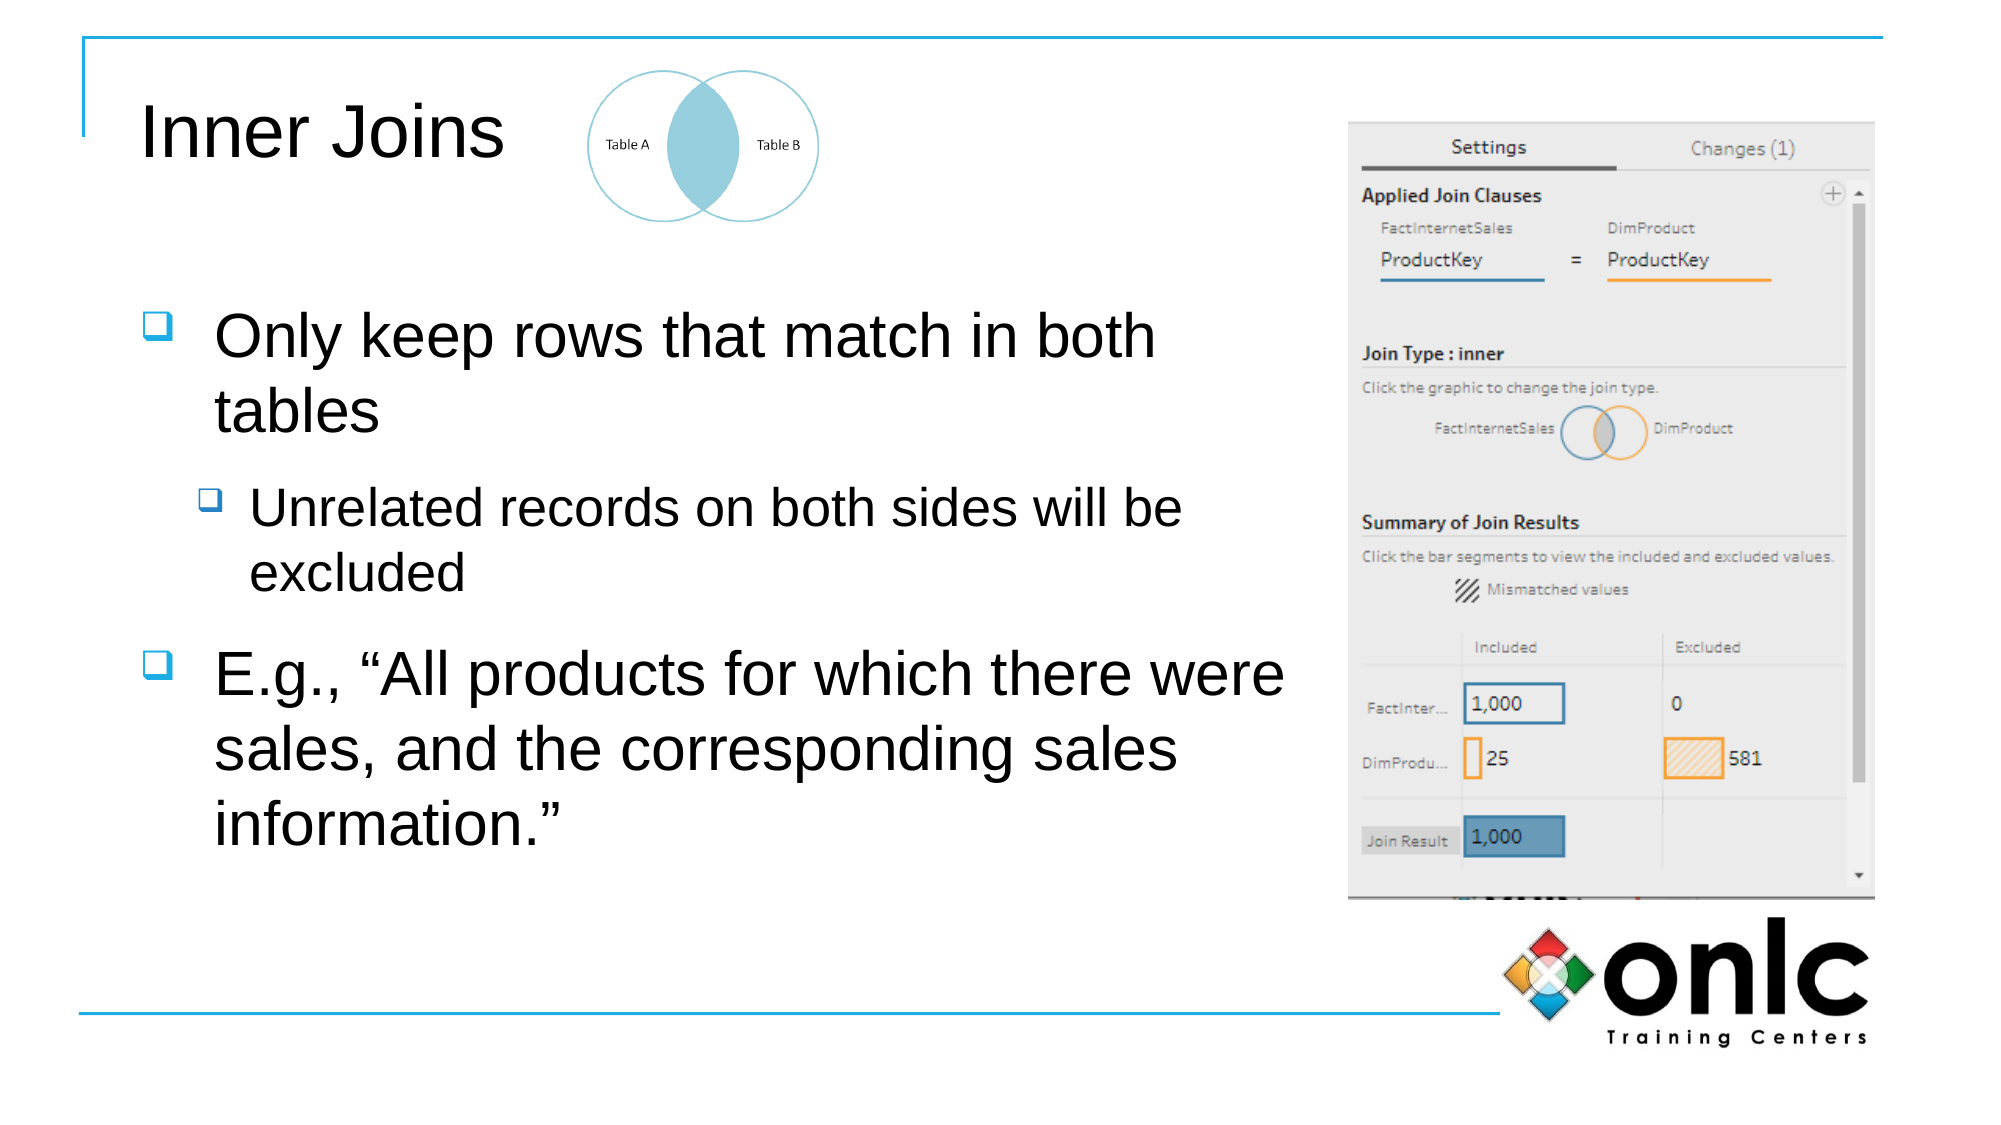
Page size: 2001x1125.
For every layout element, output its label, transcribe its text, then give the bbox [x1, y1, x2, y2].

picture [587, 70, 819, 223]
picture [1500, 912, 1875, 1059]
title Inner Joins [125, 75, 1875, 262]
list Only keep rows that match in both tables Unrelated records on both sides will be excluded E.g., “All products for which there were sales, and the corresponding sales information.” [125, 287, 1338, 900]
picture [1348, 121, 1876, 901]
